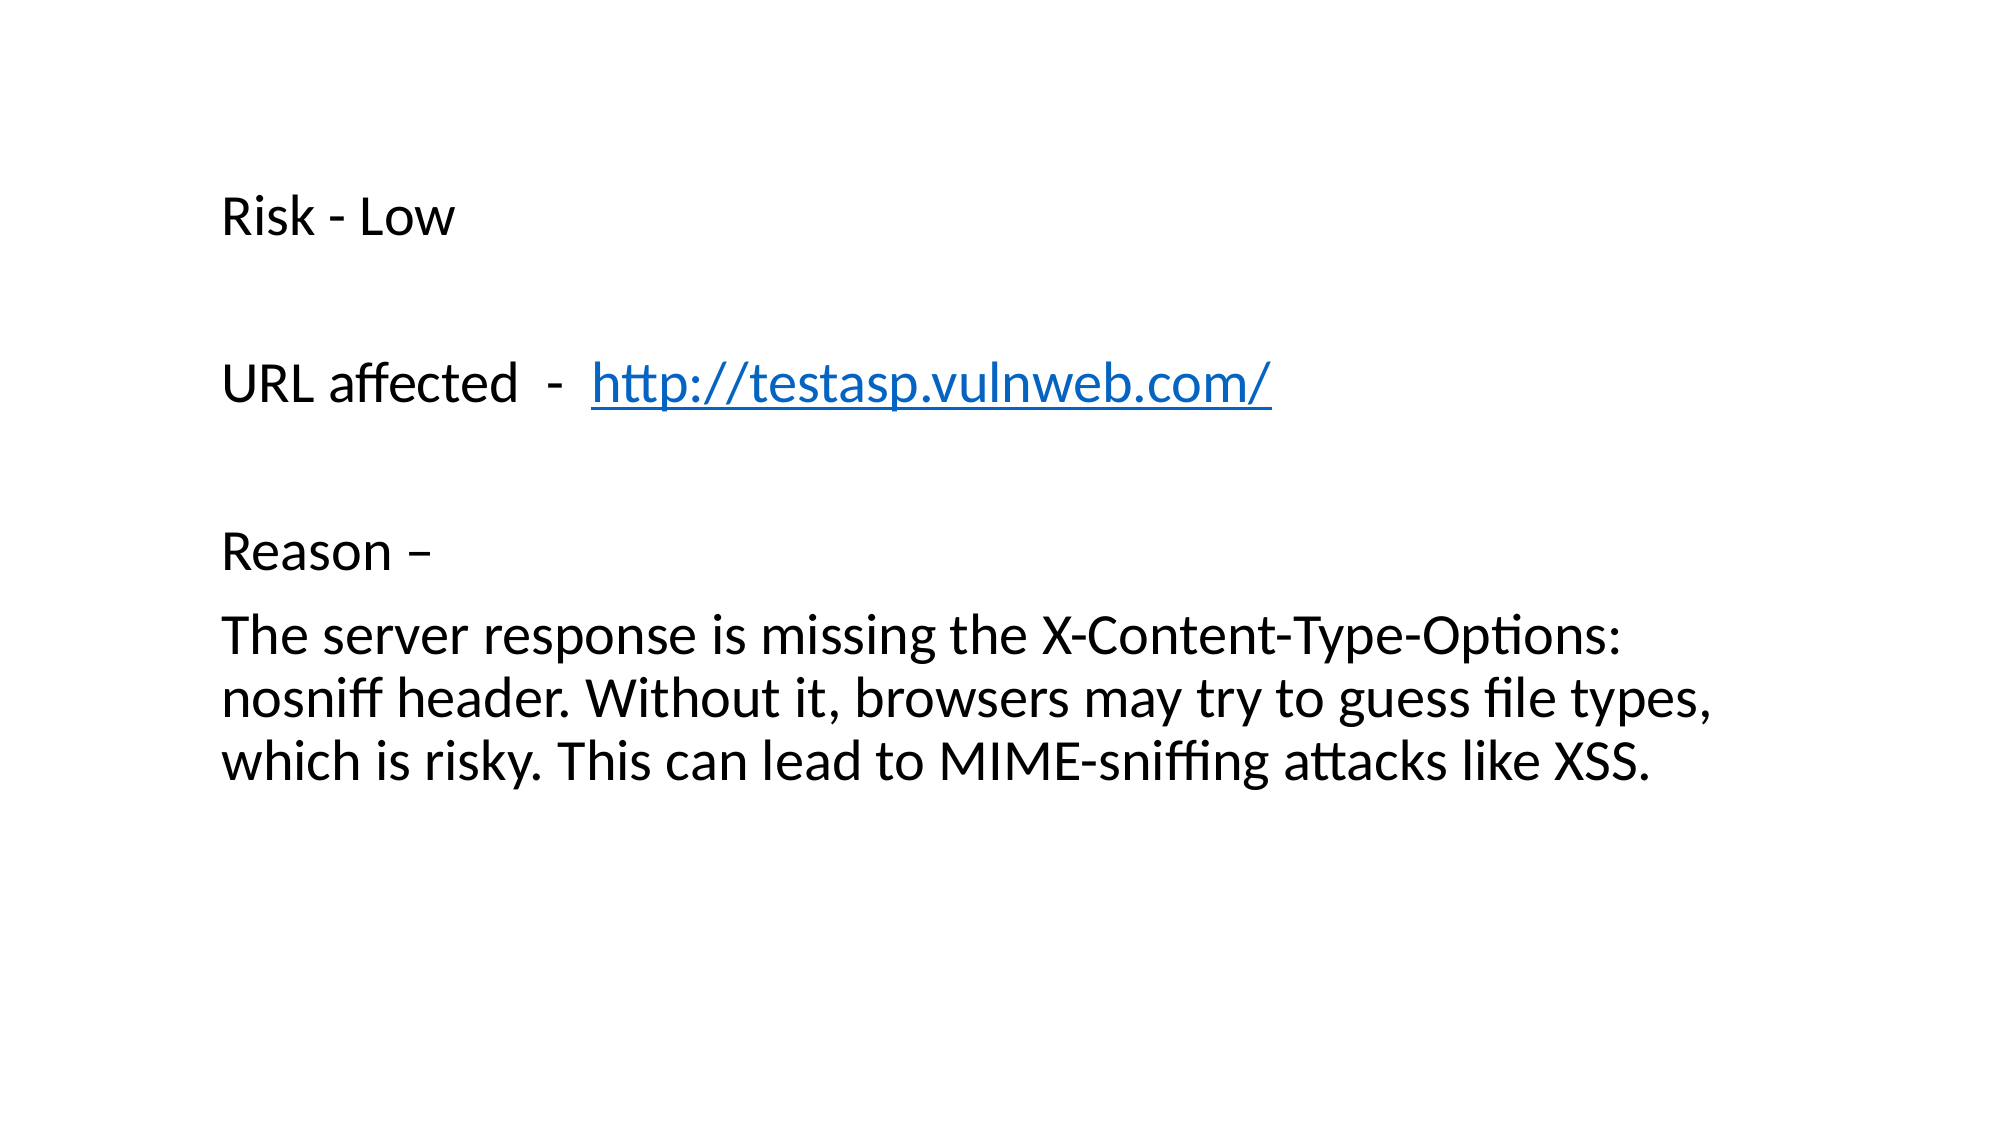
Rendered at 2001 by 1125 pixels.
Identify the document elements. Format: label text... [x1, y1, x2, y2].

list Risk - Low URL affected - http://testasp.vulnweb.com/ Reason – The server response is missing the X-Content-Type-Options: nosniff header. Without it, browsers may try to guess file types, which is risky. This can lead to MIME-sniffing attacks like XSS. [206, 177, 1797, 975]
